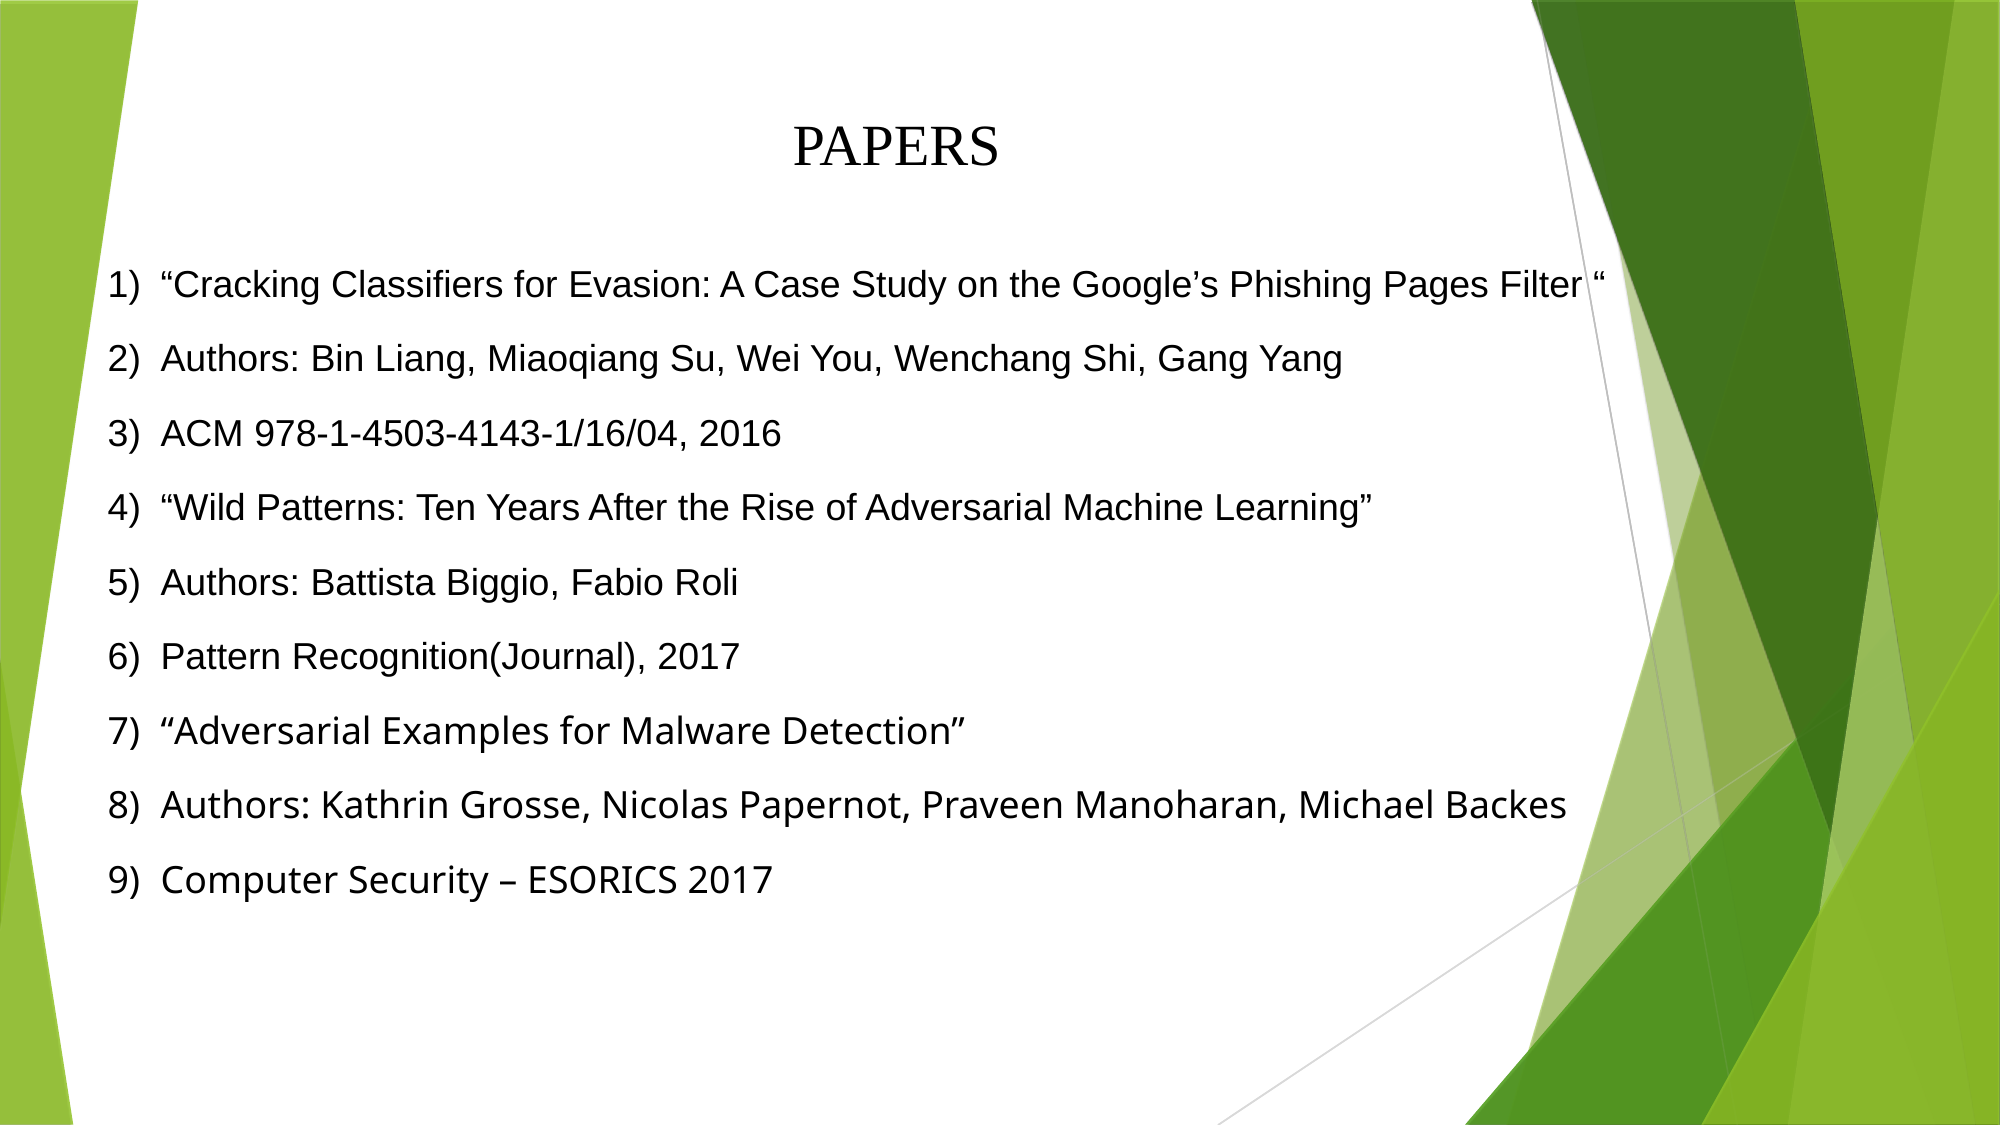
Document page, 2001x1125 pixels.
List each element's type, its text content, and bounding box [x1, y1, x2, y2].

text_box “Cracking Classifiers for Evasion: A Case Study on the Google’s Phishing Pages Filter “ Authors: Bin Liang, Miaoqiang Su, Wei You, Wenchang Shi, Gang Yang ACM 978-1-4503-4143-1/16/04, 2016 “Wild Patterns: Ten Years After the Rise of Adversarial Machine Learning” Authors: Battista Biggio, Fabio Roli Pattern Recognition(Journal), 2017 “Adversarial Examples for Malware Detection” Authors: Kathrin Grosse, Nicolas Papernot, Praveen Manoharan, Michael Backes Computer Security – ESORICS 2017 [89, 259, 1890, 1042]
text_box PAPERS [259, 48, 1534, 236]
